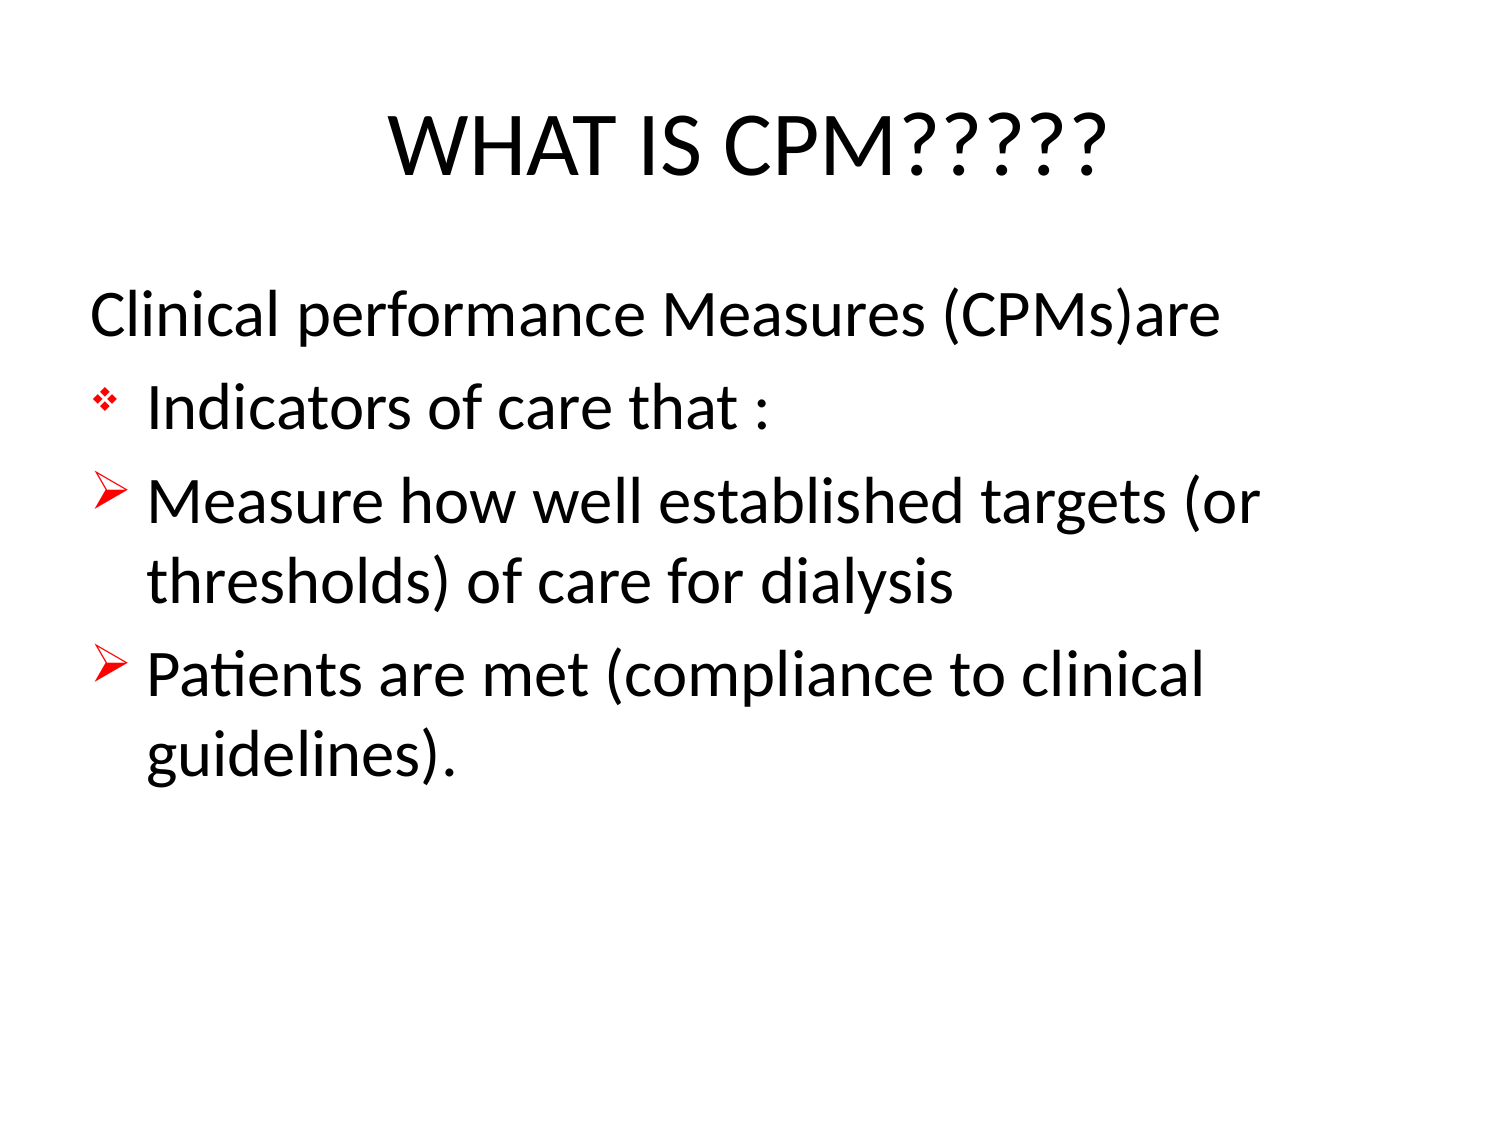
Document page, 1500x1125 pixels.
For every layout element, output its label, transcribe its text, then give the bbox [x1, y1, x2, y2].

list Clinical performance Measures (CPMs)are Indicators of care that : Measure how well established targets (or thresholds) of care for dialysis Patients are met (compliance to clinical guidelines). [75, 262, 1425, 1005]
title WHAT IS CPM????? [75, 45, 1425, 233]
